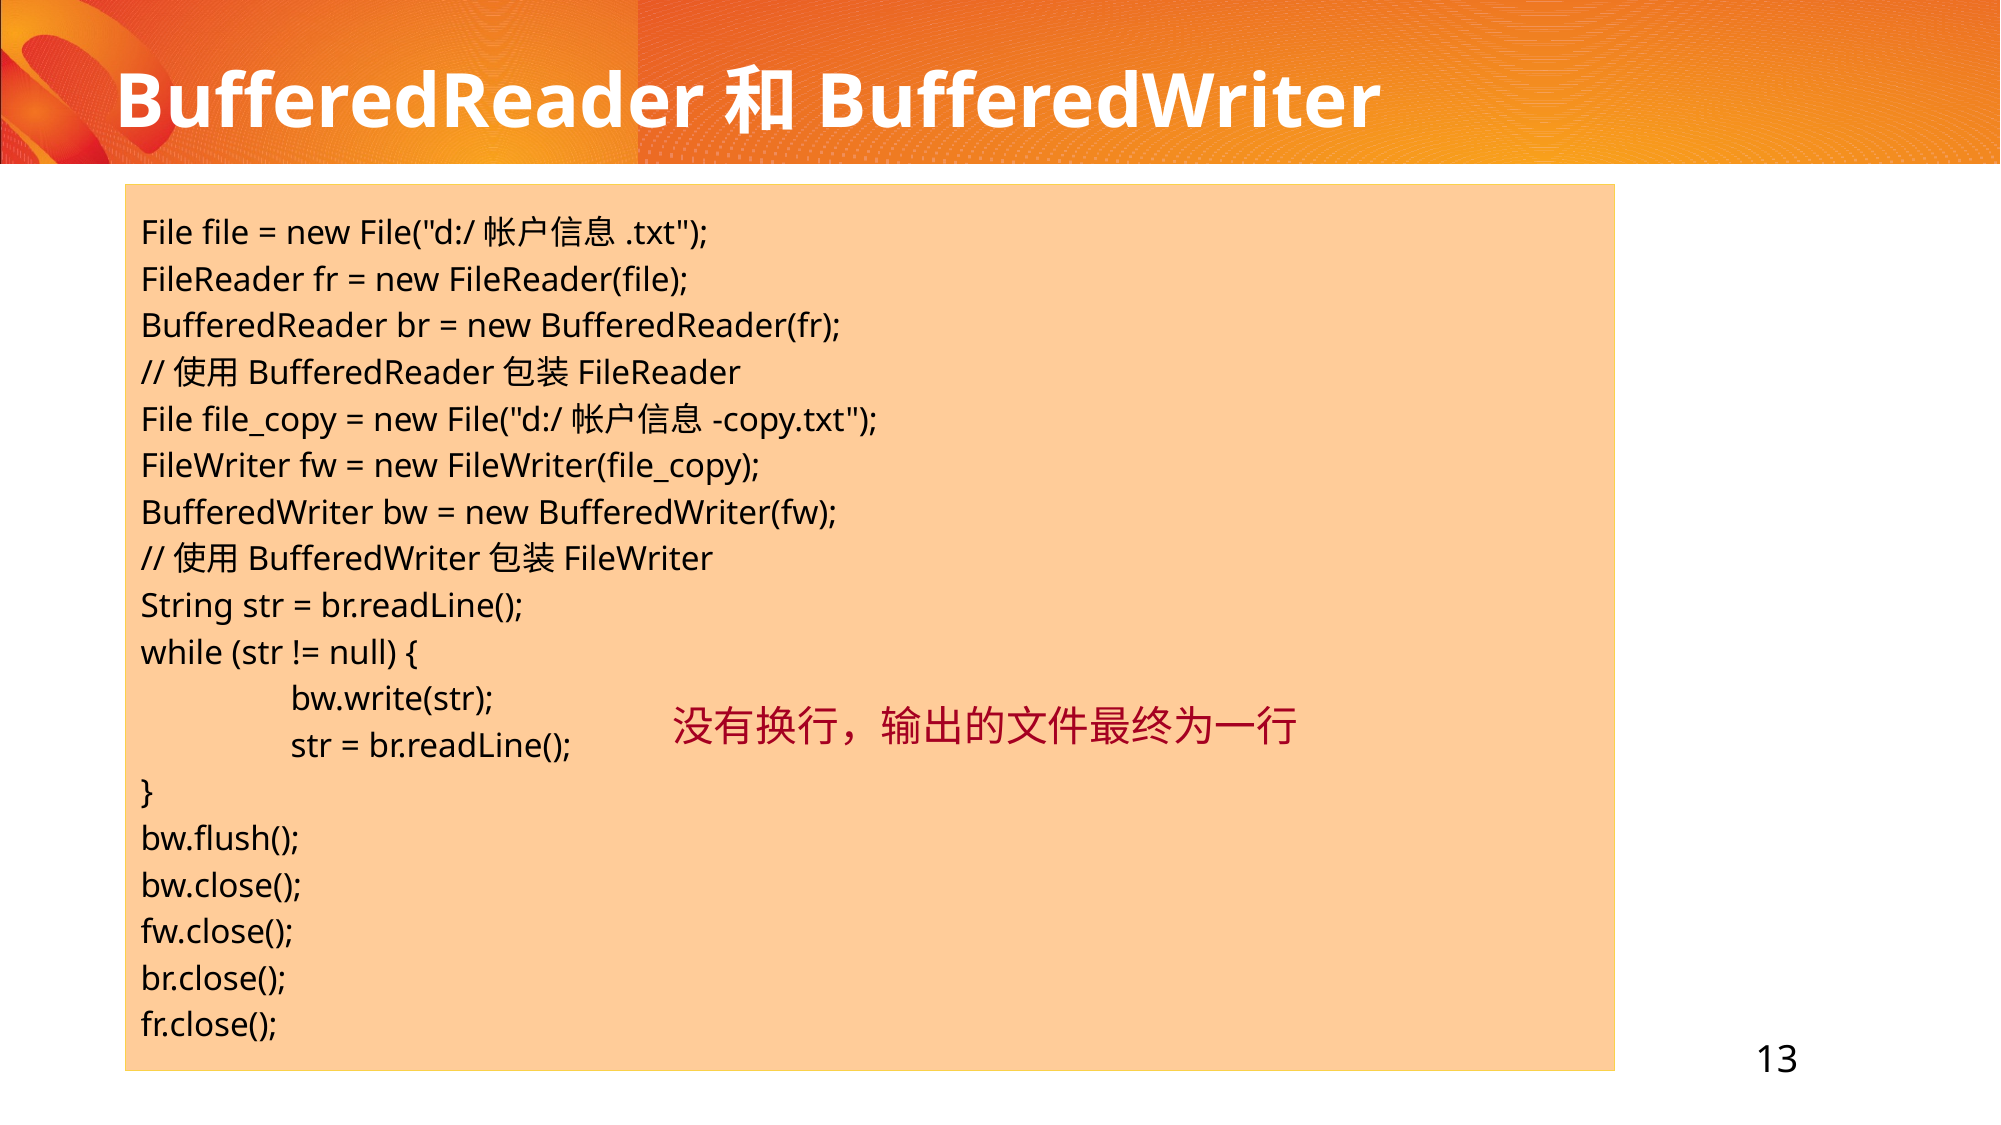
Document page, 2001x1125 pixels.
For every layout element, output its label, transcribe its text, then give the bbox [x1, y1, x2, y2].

title BufferedReader和BufferedWriter [99, 45, 1900, 167]
text_box 没有换行，输出的文件最终为一行 [657, 692, 1709, 758]
text_box File file = new File("d:/帐户信息.txt"); FileReader fr = new FileReader(file); BufferedReader br = new BufferedReader(fr); //使用BufferedReader包装FileReader File file_copy = new File("d:/帐户信息-copy.txt"); FileWriter fw = new FileWriter(file_copy); BufferedWriter bw = new BufferedWriter(fw); //使用BufferedWriter包装FileWriter String str = br.readLine(); while (str != null) { bw.write(str); str = br.readLine(); } bw.flush(); bw.close(); fw.close(); br.close(); fr.close(); [125, 184, 1615, 1071]
picture [0, 0, 2000, 164]
